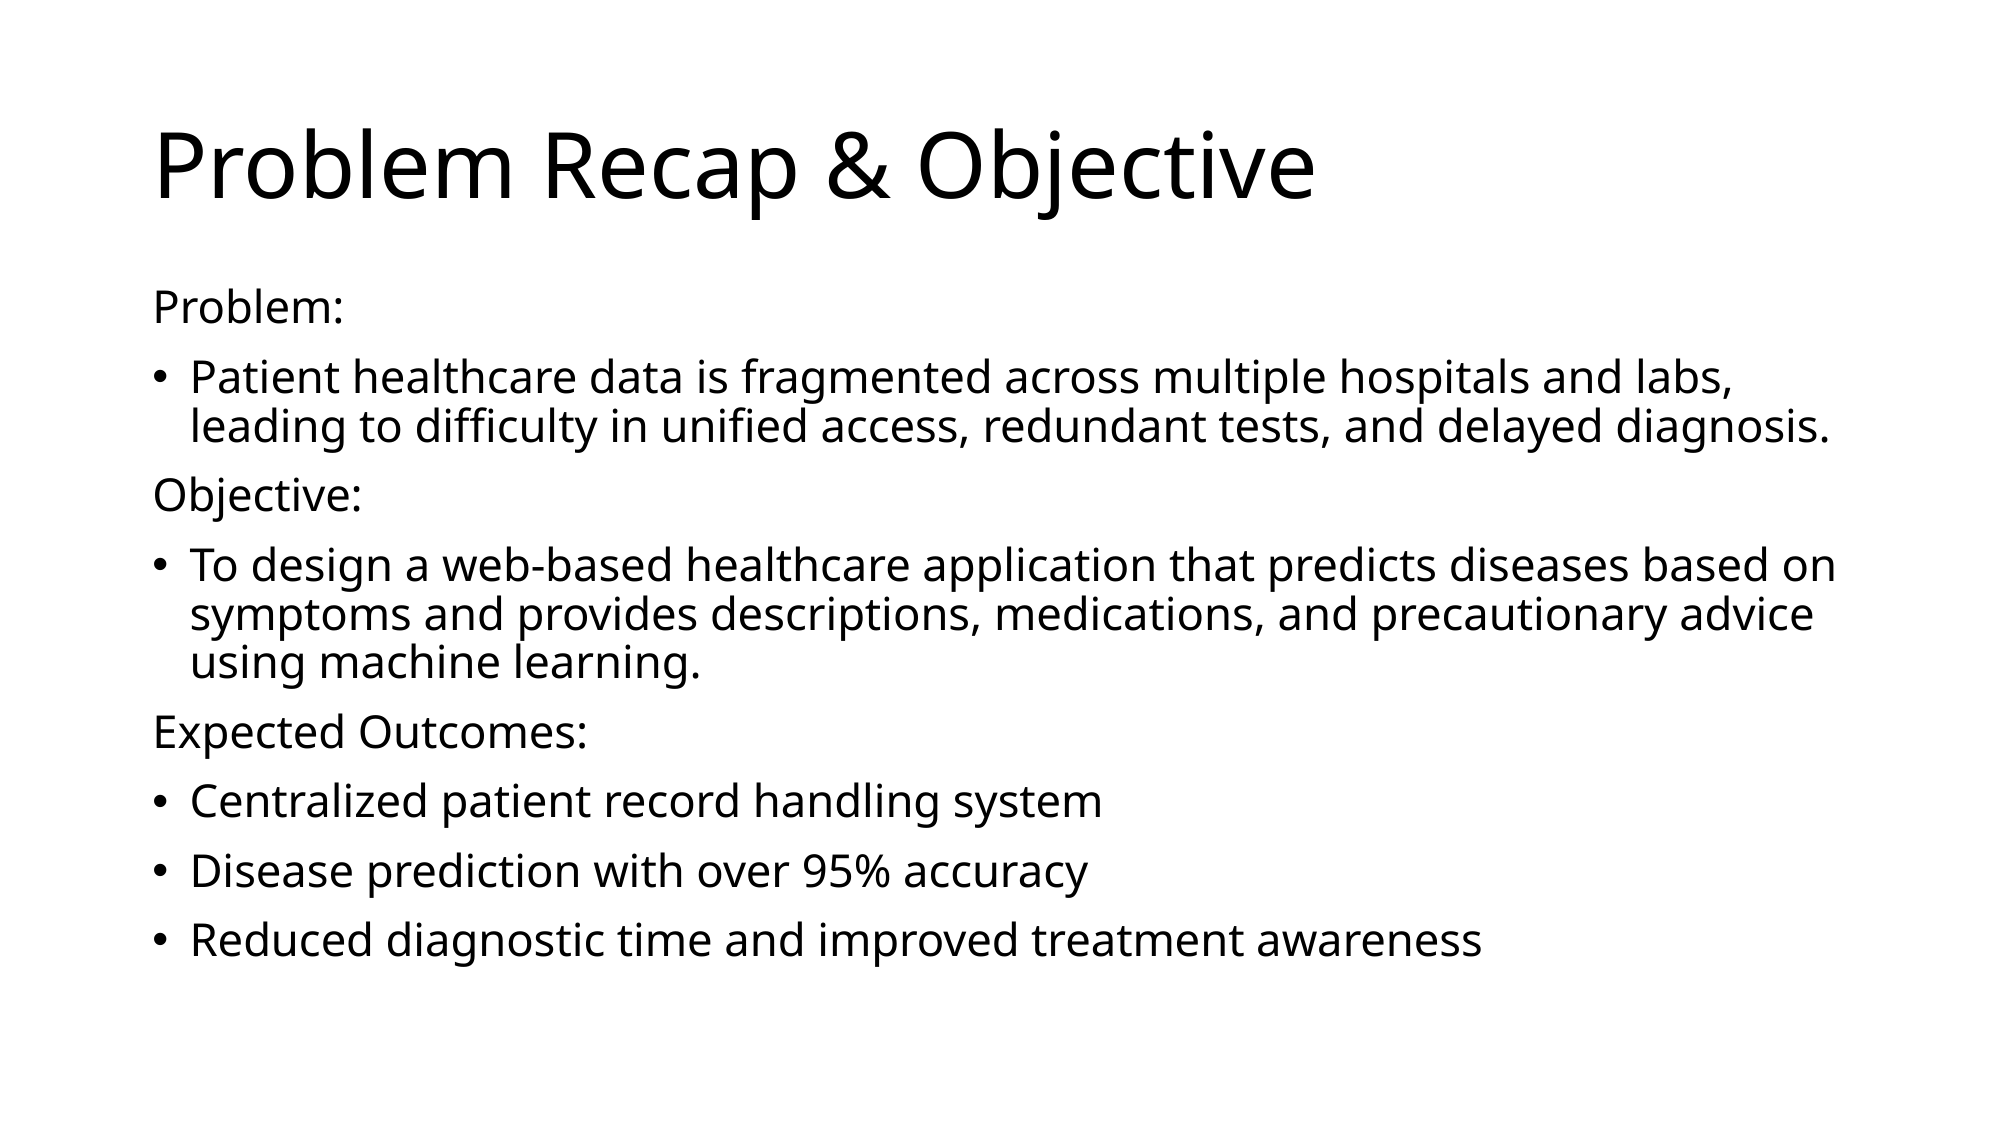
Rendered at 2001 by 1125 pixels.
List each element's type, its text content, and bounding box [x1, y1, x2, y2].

list Problem: Patient healthcare data is fragmented across multiple hospitals and labs, leading to difficulty in unified access, redundant tests, and delayed diagnosis. Objective: To design a web-based healthcare application that predicts diseases based on symptoms and provides descriptions, medications, and precautionary advice using machine learning. Expected Outcomes: Centralized patient record handling system Disease prediction with over 95% accuracy Reduced diagnostic time and improved treatment awareness [137, 277, 1863, 992]
title Problem Recap & Objective [137, 59, 1863, 277]
